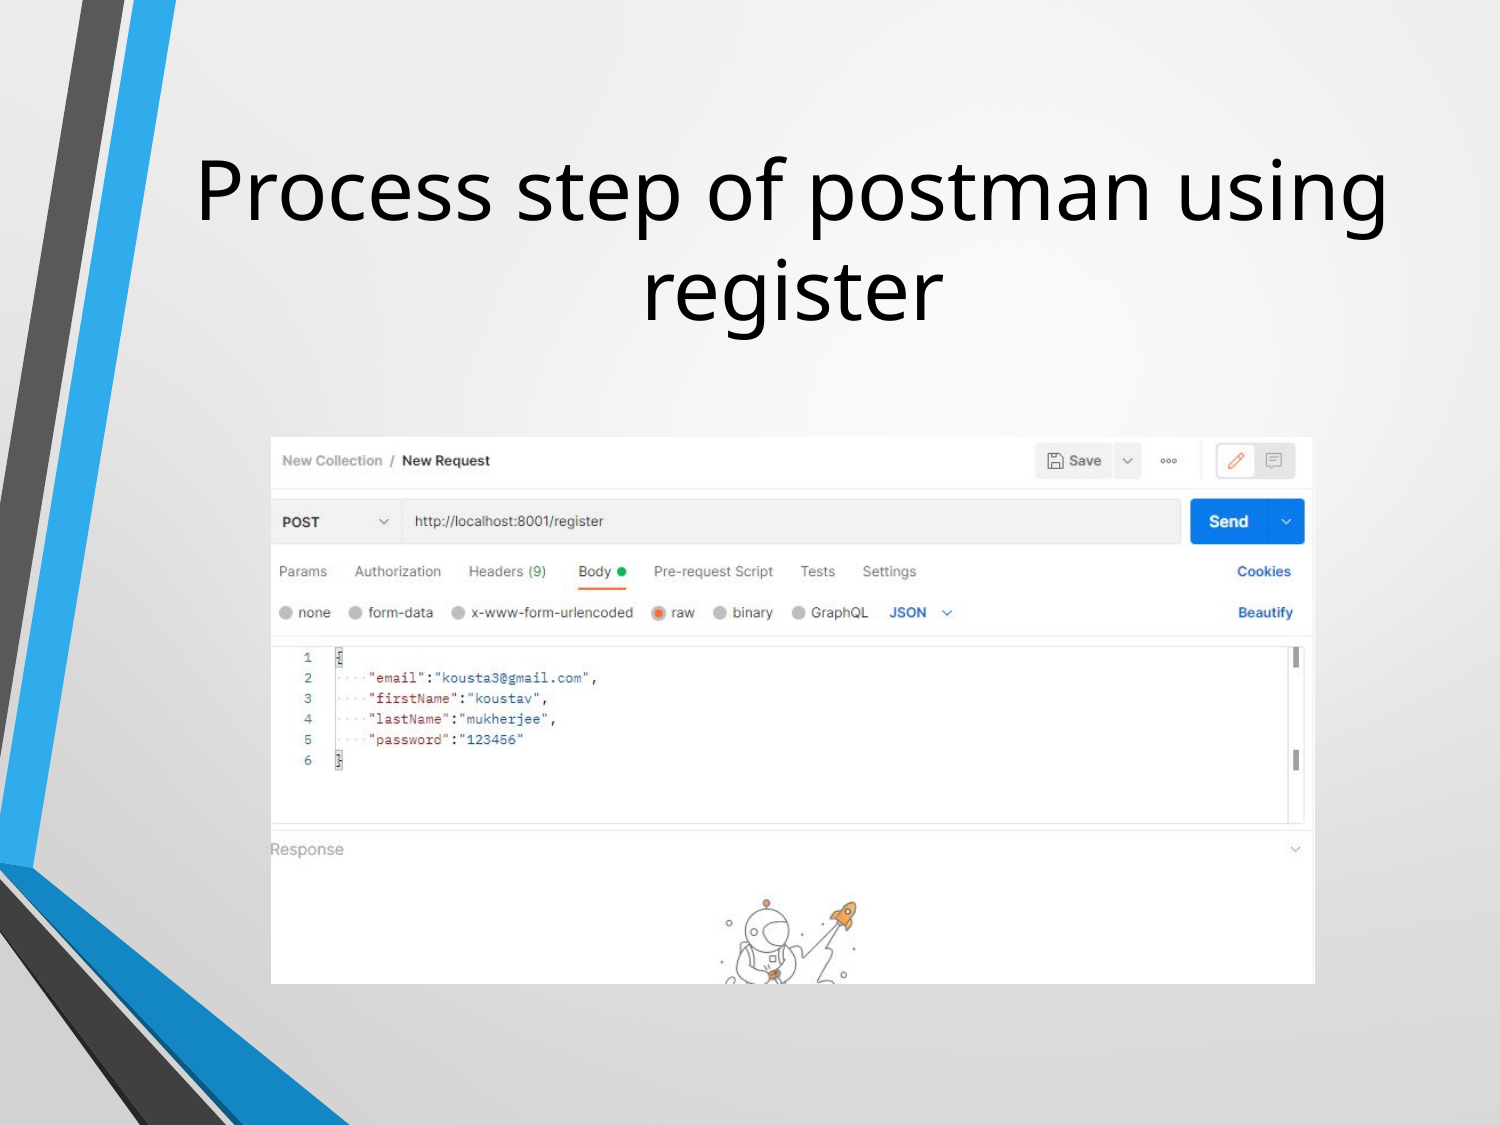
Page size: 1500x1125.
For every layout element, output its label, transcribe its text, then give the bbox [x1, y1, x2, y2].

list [271, 437, 1315, 985]
title Process step of postman using register [161, 75, 1425, 400]
